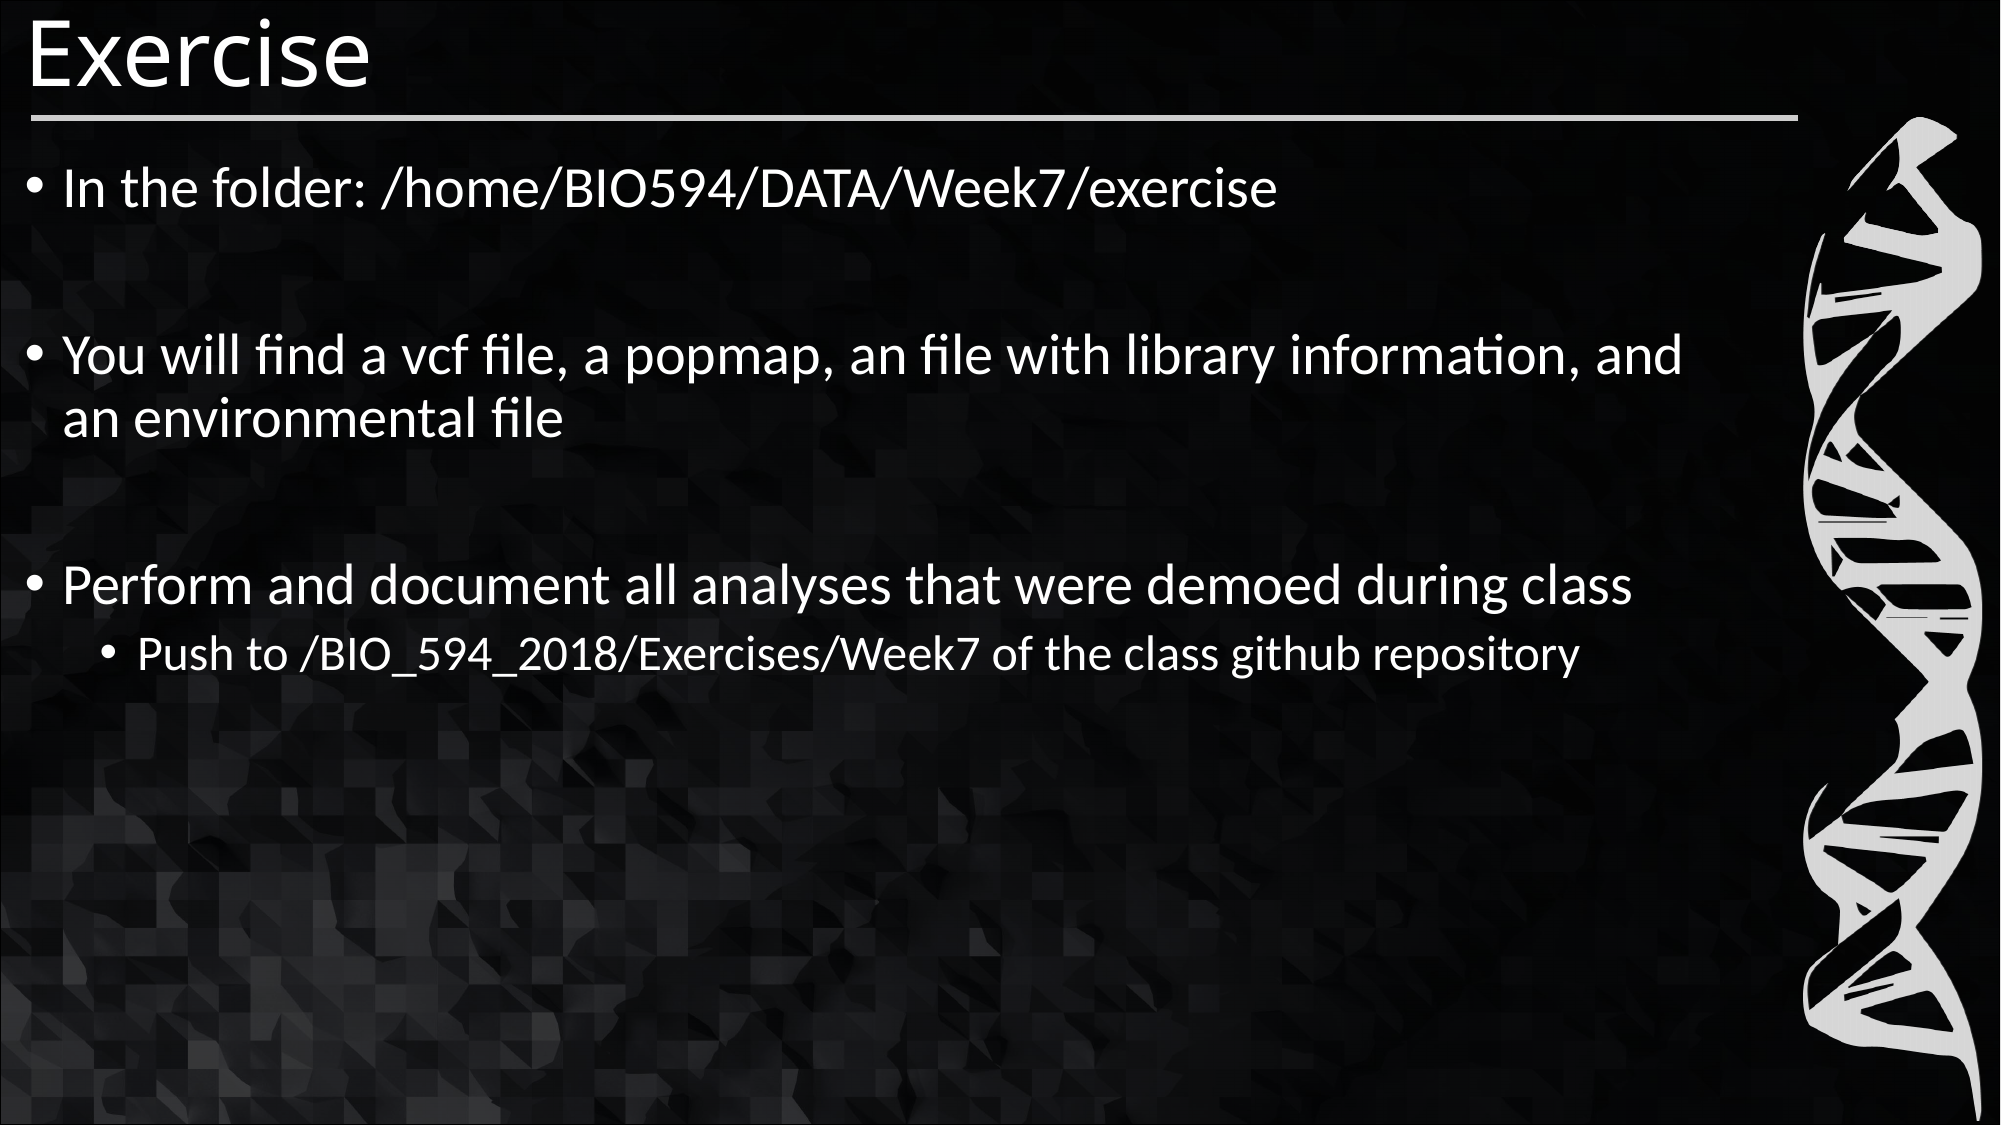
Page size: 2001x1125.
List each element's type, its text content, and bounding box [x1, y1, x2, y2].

picture [1, 1, 1999, 1125]
list In the folder: /home/BIO594/DATA/Week7/exercise You will find a vcf file, a popmap, an file with library information, and an environmental file Perform and document all analyses that were demoed during class Push to /BIO_594_2018/Exercises/Week7 of the class github repository [9, 149, 1754, 864]
title Exercise [9, 0, 1946, 218]
